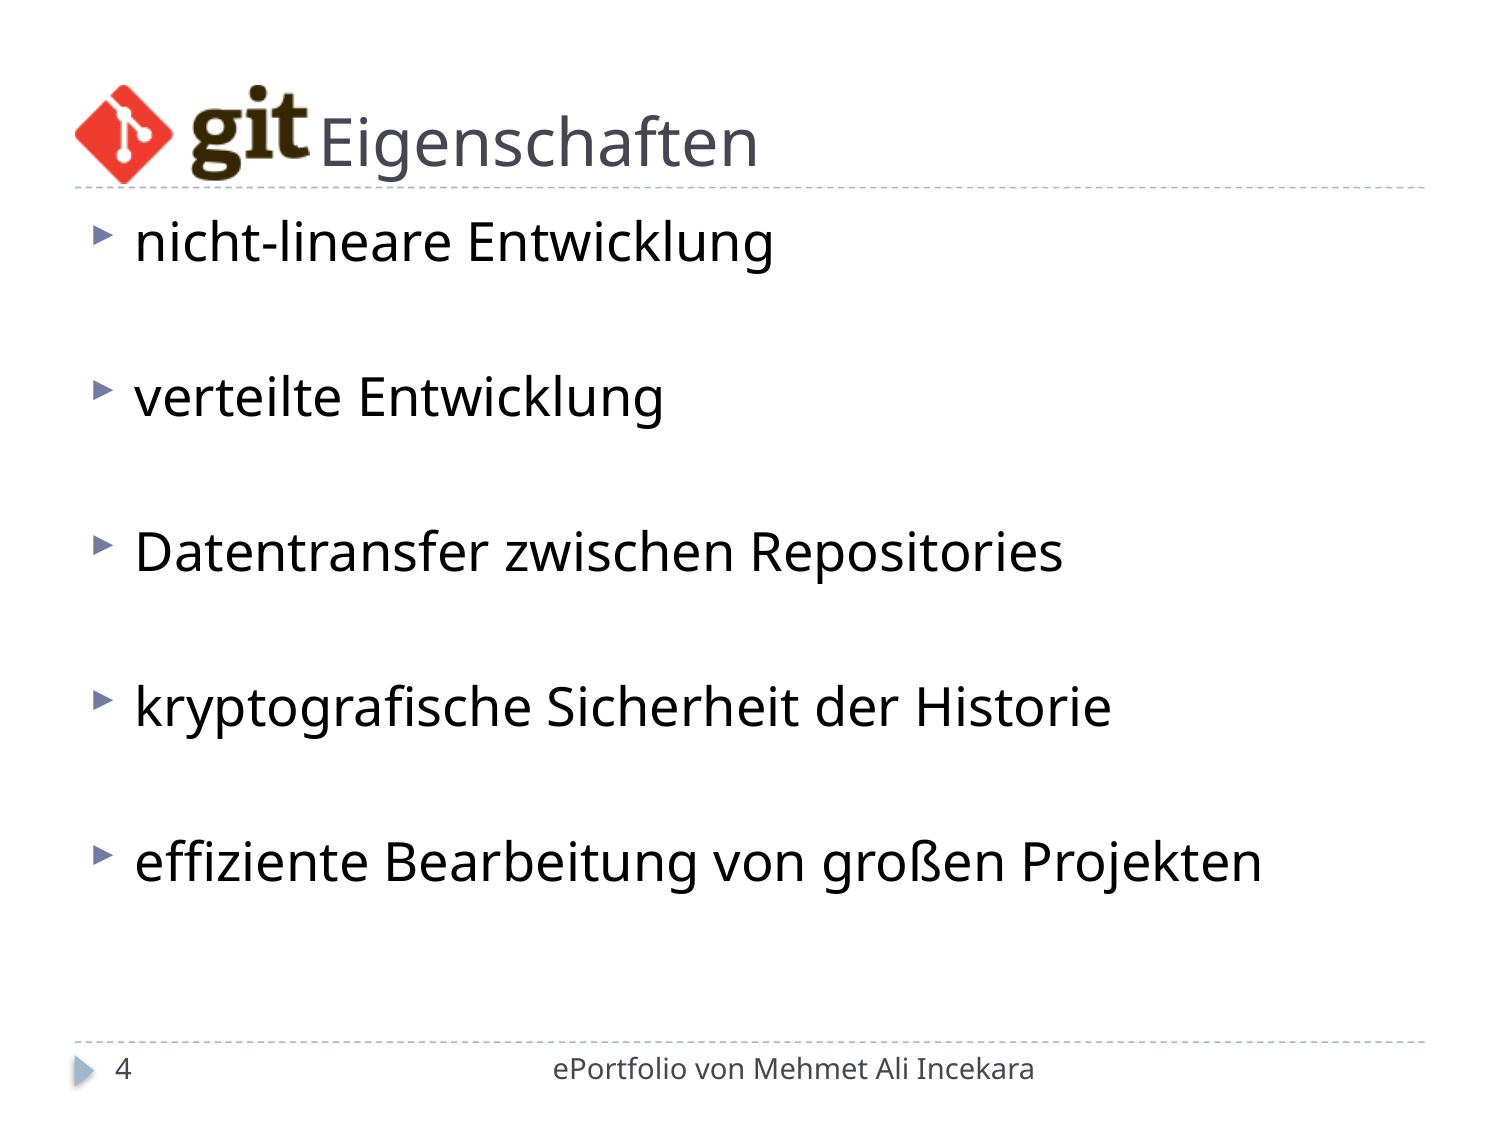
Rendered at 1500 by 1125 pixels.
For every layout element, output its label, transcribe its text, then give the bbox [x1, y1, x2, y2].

footer ePortfolio von Mehmet Ali Incekara [475, 1042, 1051, 1103]
picture [74, 84, 310, 184]
slide_number 4 [100, 1042, 426, 1103]
title - Eigenschaften [75, 24, 1425, 188]
list nicht-lineare Entwicklung verteilte Entwicklung Datentransfer zwischen Repositories kryptografische Sicherheit der Historie effiziente Bearbeitung von großen Projekten [75, 200, 1425, 1010]
